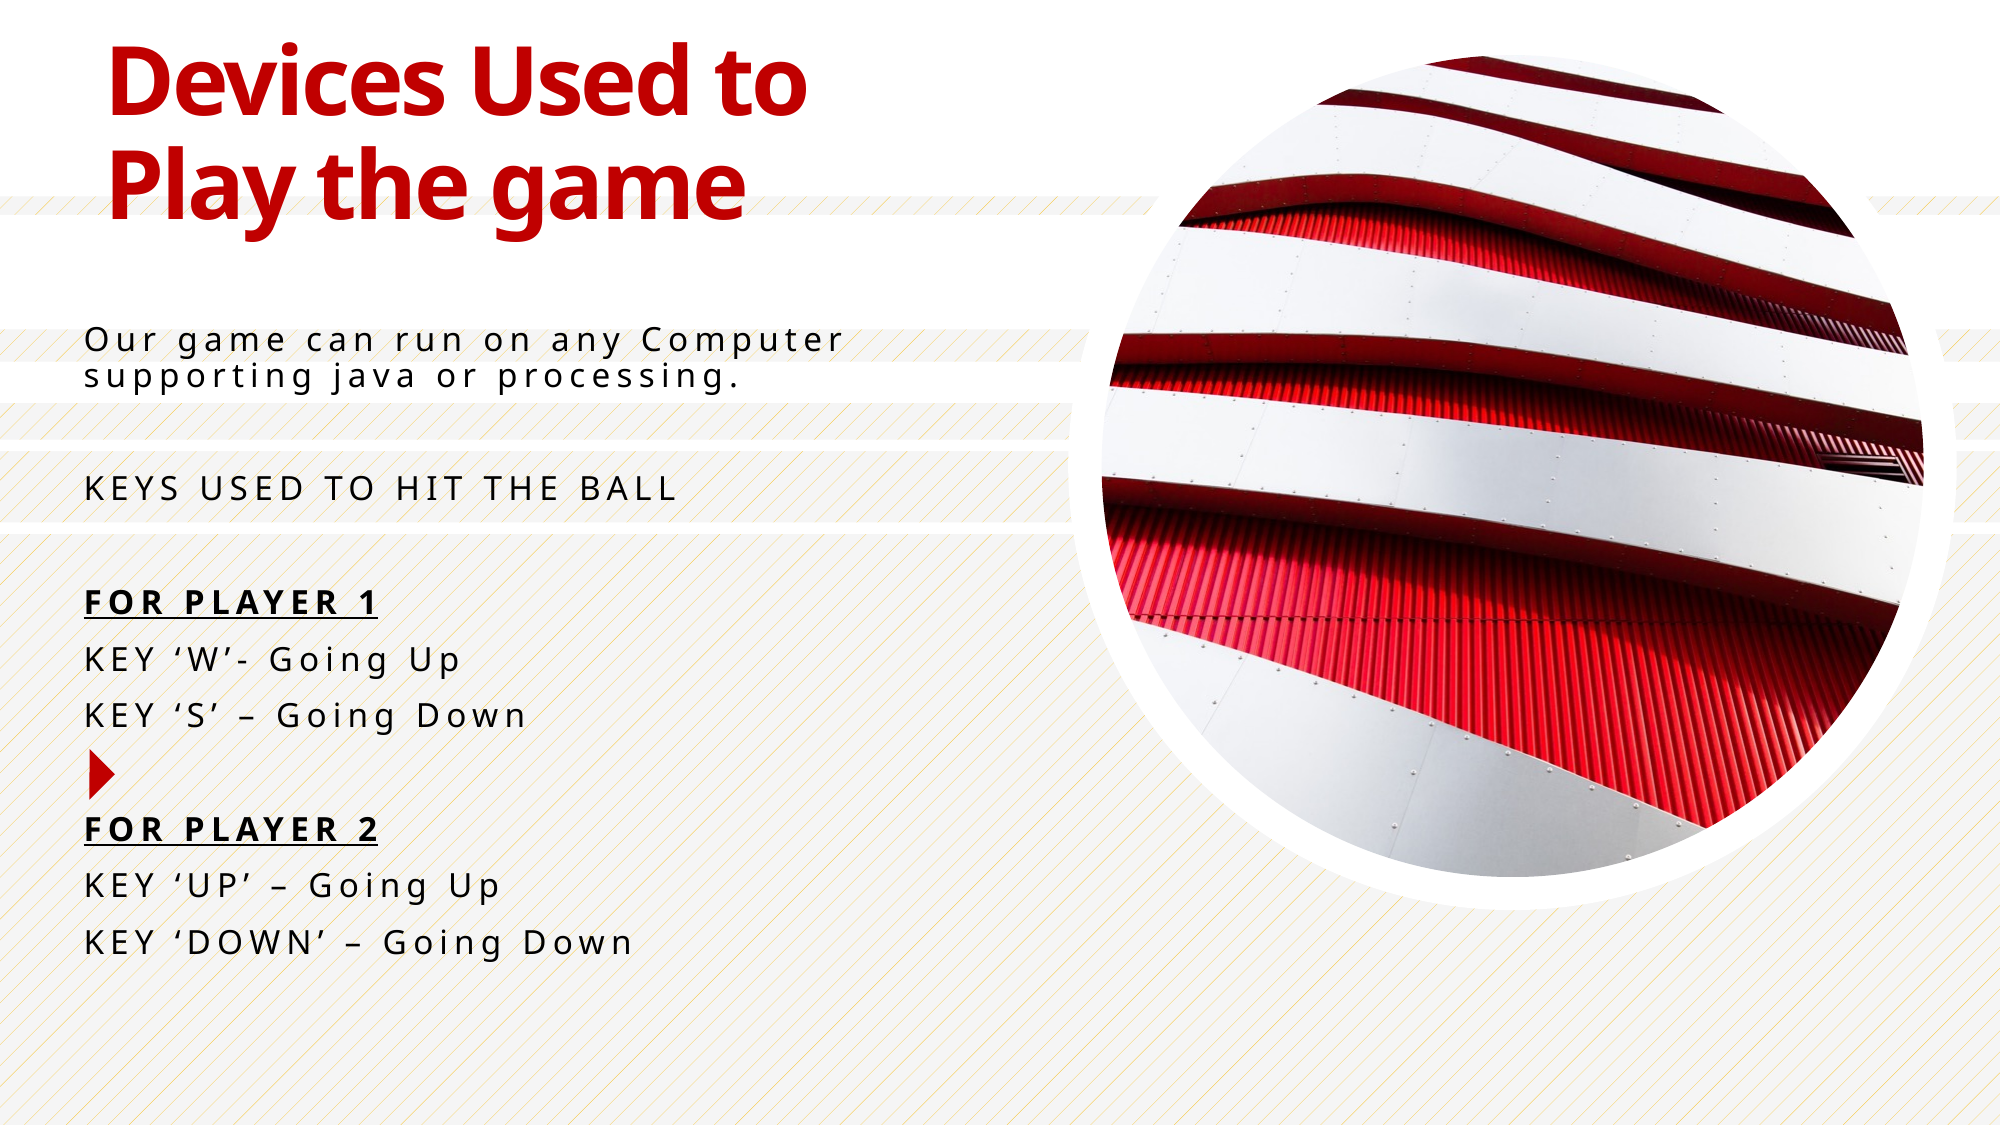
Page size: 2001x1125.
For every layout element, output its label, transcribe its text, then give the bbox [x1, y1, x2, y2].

picture [1101, 55, 1924, 878]
title Devices Used to Play the game [89, 55, 1022, 248]
list Our game can run on any Computer supporting java or processing. KEYS USED TO HIT THE BALL FOR PLAYER 1 KEY ‘W’- Going Up KEY ‘S’ – Going Down FOR PLAYER 2 KEY ‘UP’ – Going Up KEY ‘DOWN’ – Going Down [68, 315, 1001, 1095]
